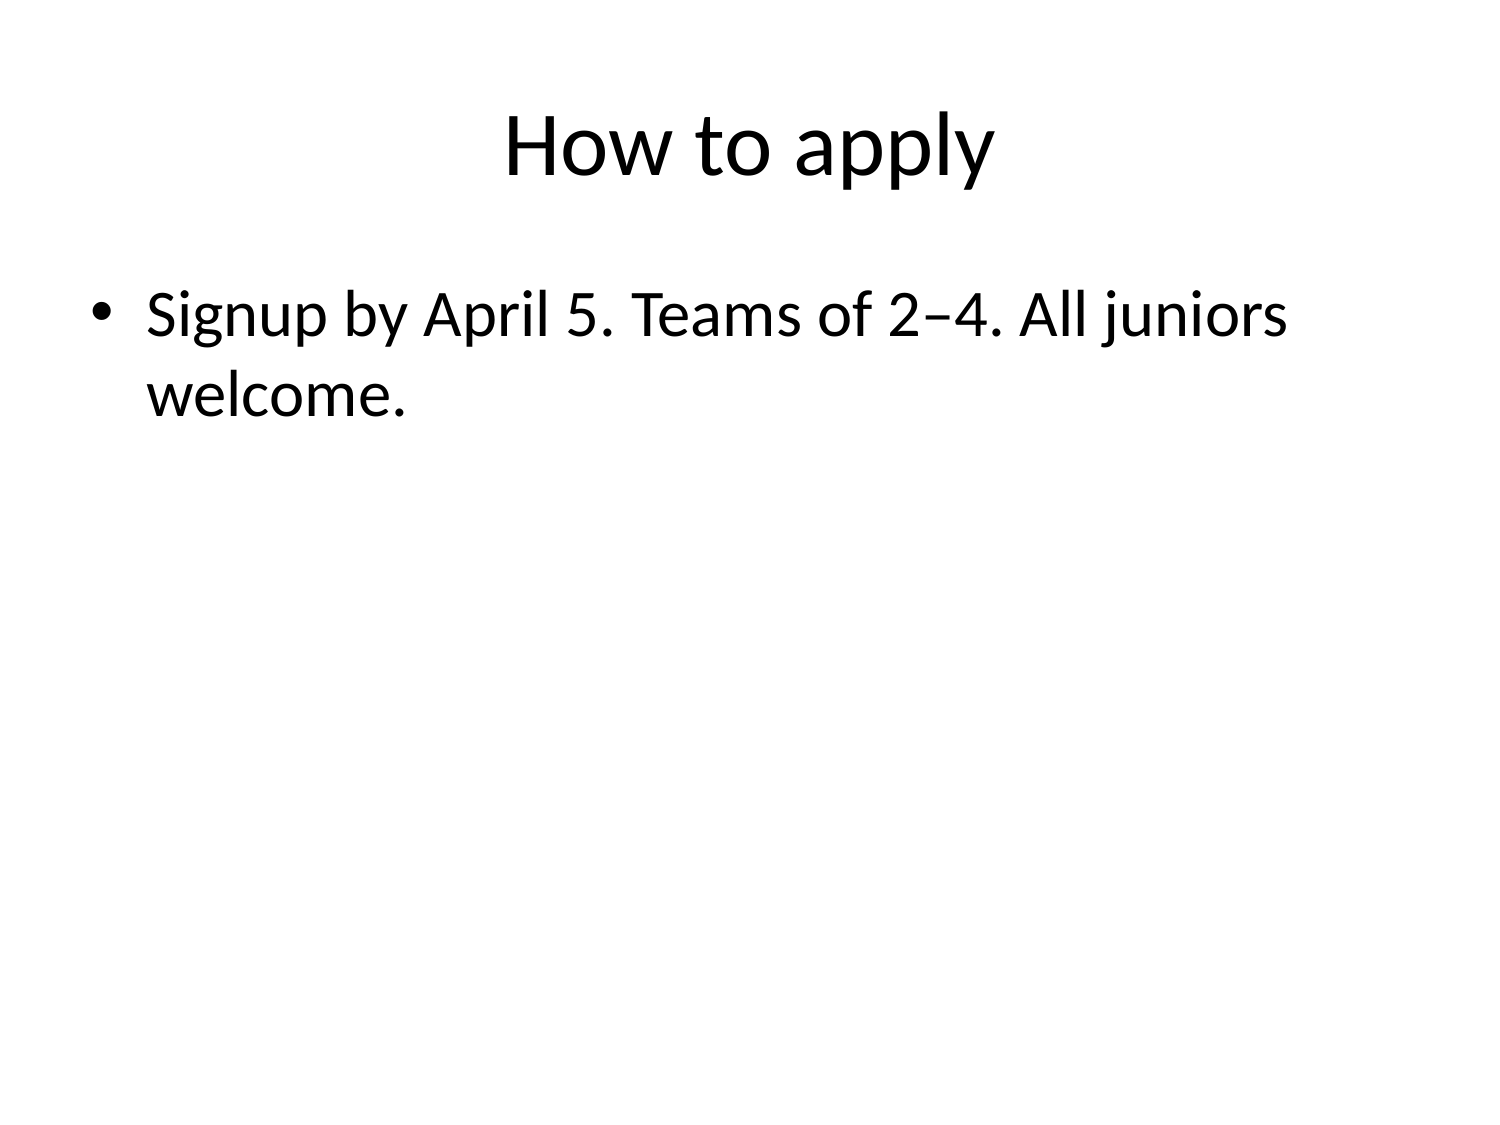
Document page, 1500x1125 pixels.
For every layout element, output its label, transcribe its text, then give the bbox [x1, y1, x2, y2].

title How to apply [75, 45, 1425, 233]
list Signup by April 5. Teams of 2–4. All juniors welcome. [75, 262, 1425, 1005]
